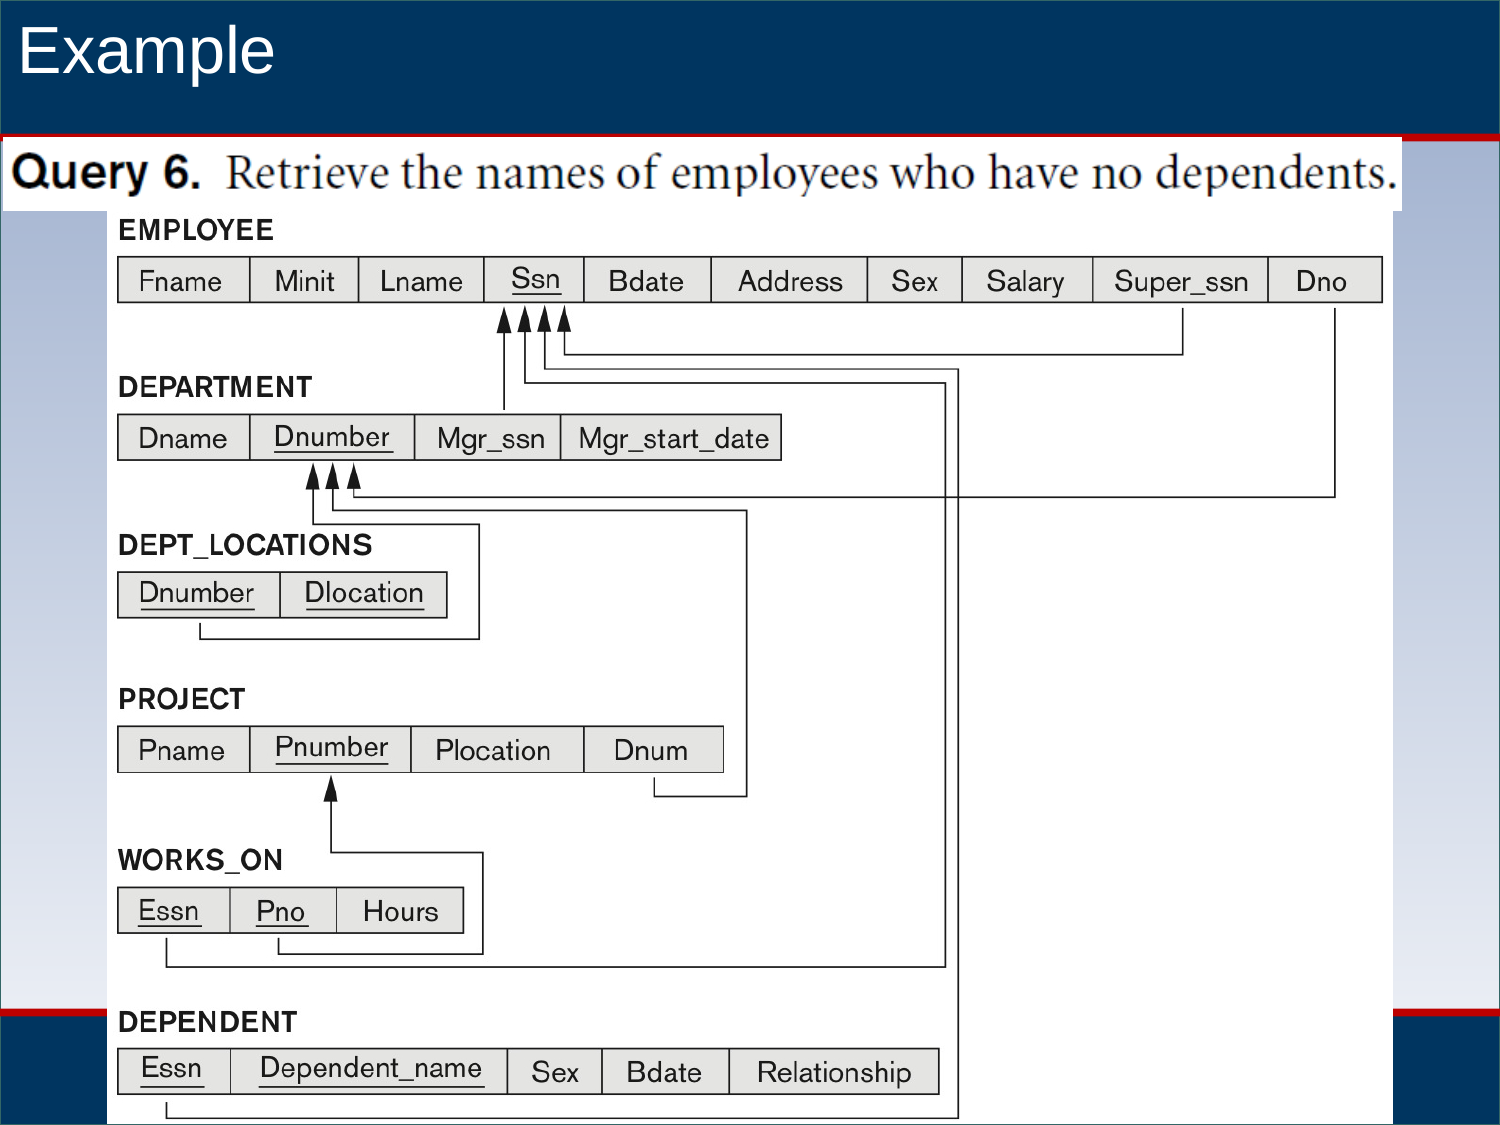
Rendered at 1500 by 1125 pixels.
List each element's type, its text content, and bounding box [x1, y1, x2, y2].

text_box Example [3, 0, 1500, 95]
picture [3, 137, 1402, 1124]
